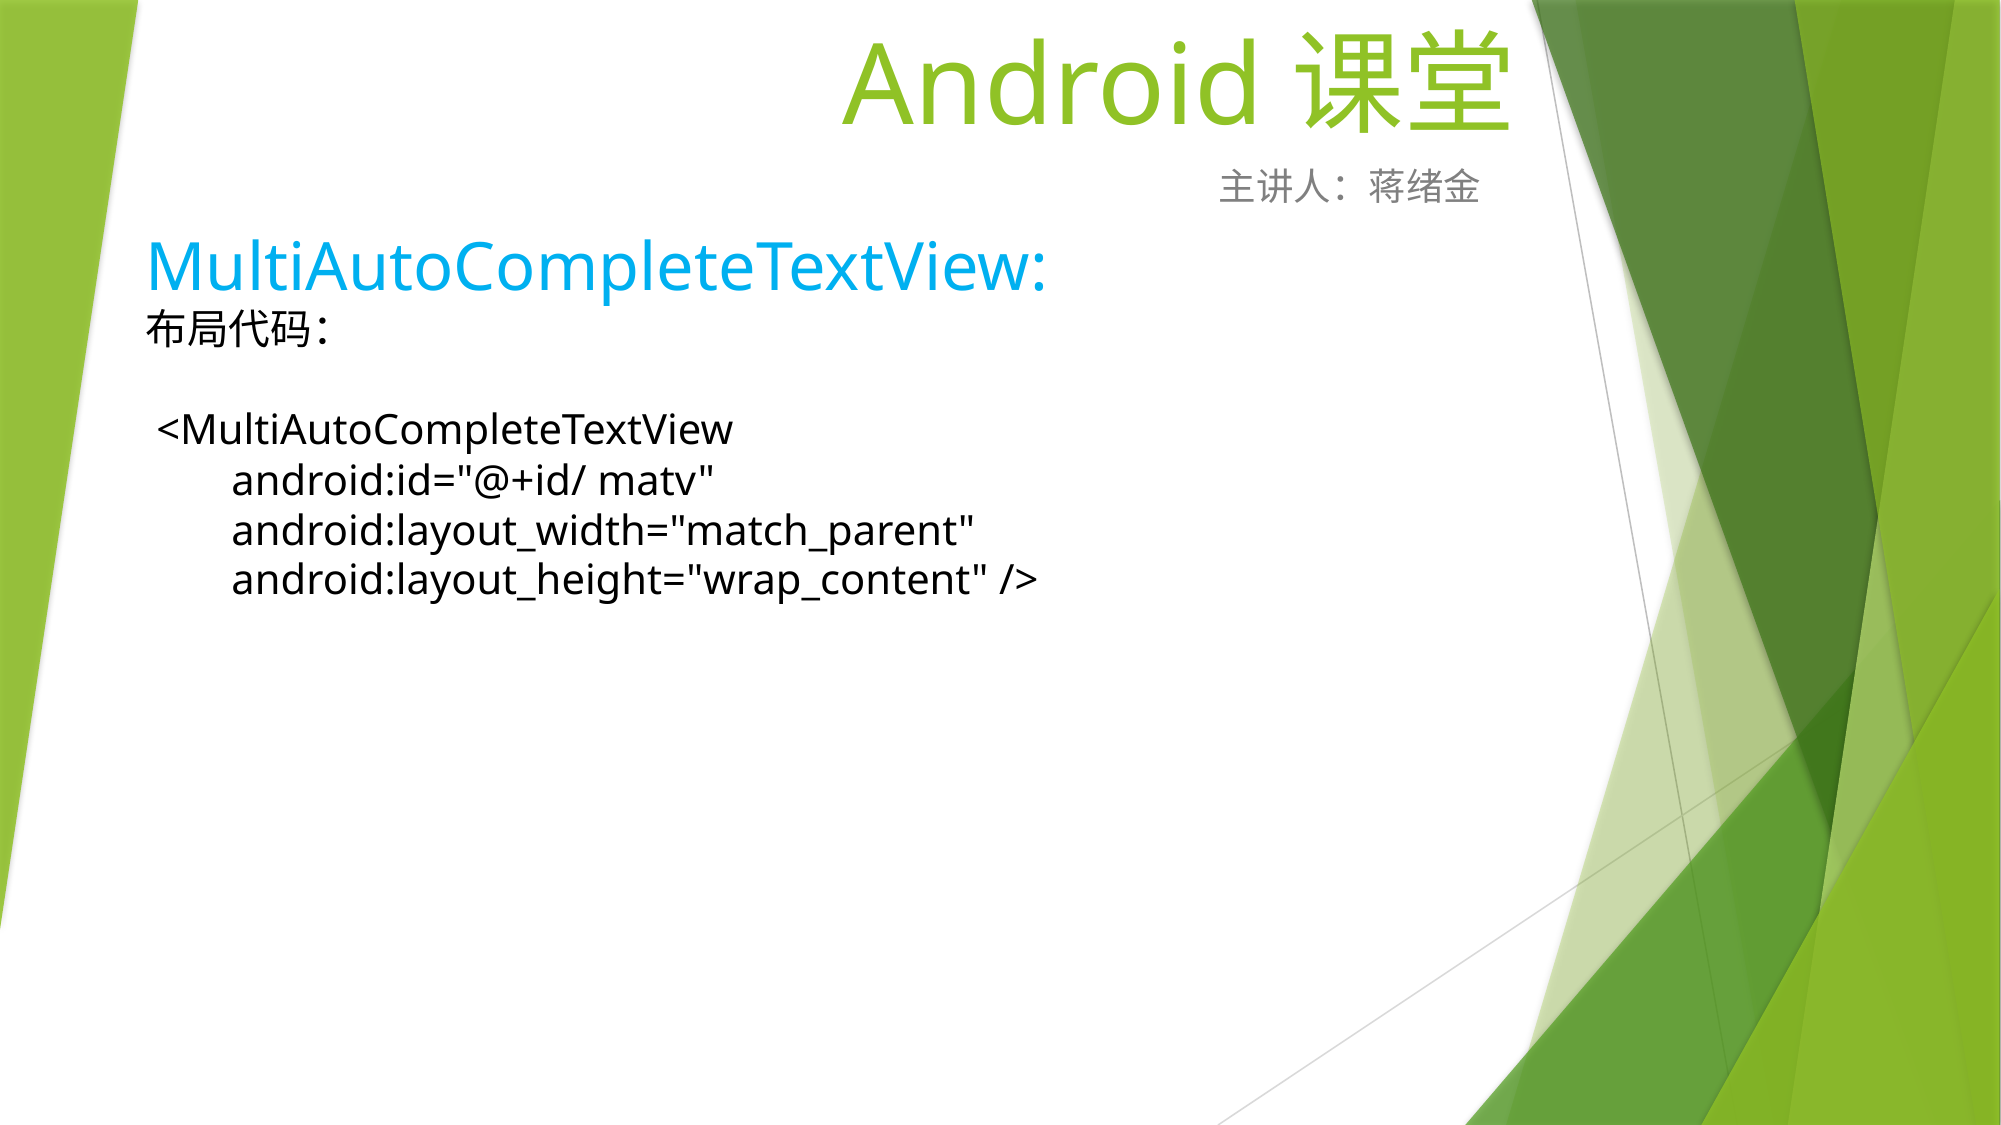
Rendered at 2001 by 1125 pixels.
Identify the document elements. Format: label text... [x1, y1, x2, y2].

text_box MultiAutoCompleteTextView: 布局代码： <MultiAutoCompleteTextView android:id="@+id/ matv" android:layout_width="match_parent" android:layout_height="wrap_content" /> [130, 215, 1514, 611]
subtitle 主讲人：蒋绪金 [210, 154, 1514, 215]
title Android课堂 [256, 0, 1531, 155]
